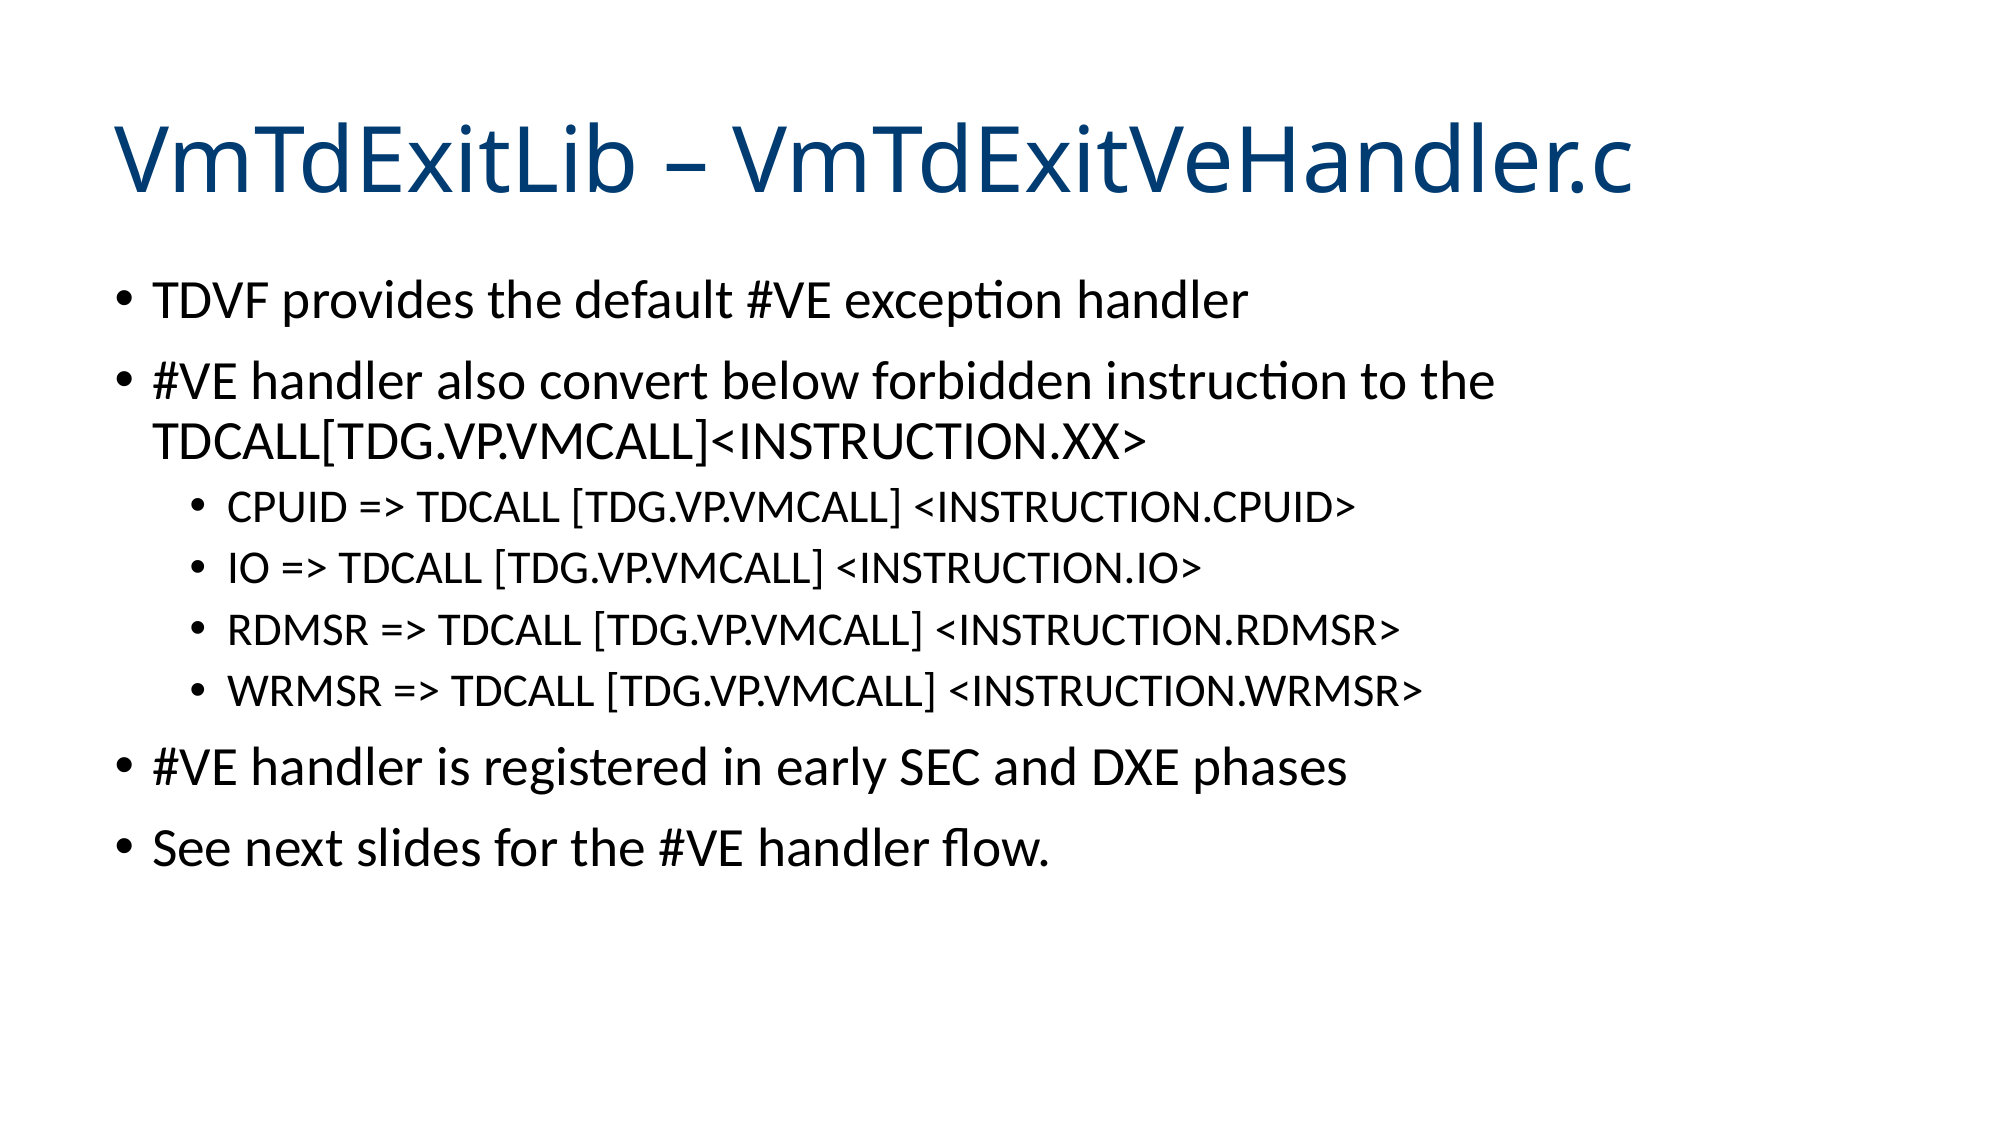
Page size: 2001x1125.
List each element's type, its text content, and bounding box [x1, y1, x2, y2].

list TDVF provides the default #VE exception handler #VE handler also convert below forbidden instruction to the TDCALL[TDG.VP.VMCALL]<INSTRUCTION.XX> CPUID => TDCALL [TDG.VP.VMCALL] <INSTRUCTION.CPUID> IO => TDCALL [TDG.VP.VMCALL] <INSTRUCTION.IO> RDMSR => TDCALL [TDG.VP.VMCALL] <INSTRUCTION.RDMSR> WRMSR => TDCALL [TDG.VP.VMCALL] <INSTRUCTION.WRMSR> #VE handler is registered in early SEC and DXE phases See next slides for the #VE handler flow. [99, 263, 1900, 1013]
title VmTdExitLib – VmTdExitVeHandler.c [99, 67, 1900, 258]
